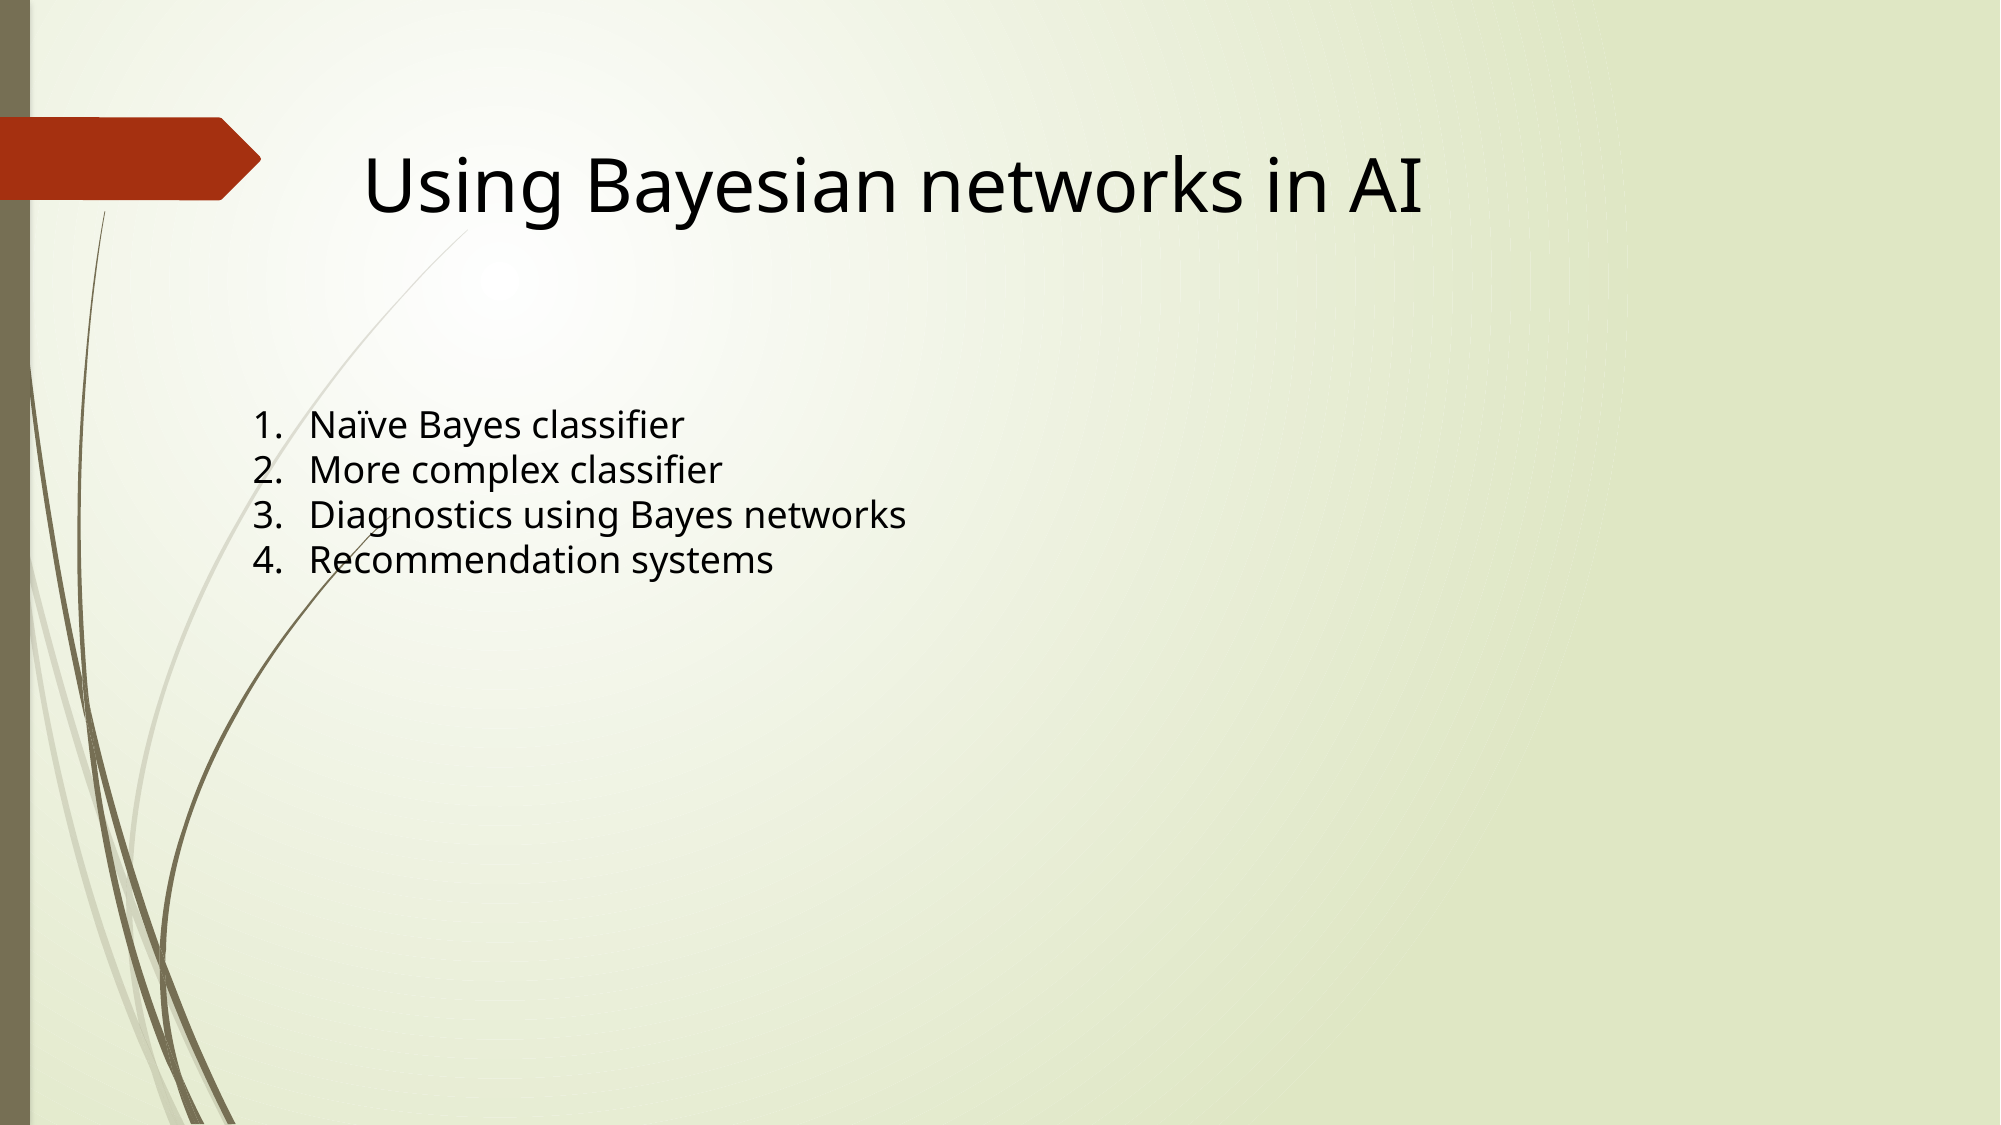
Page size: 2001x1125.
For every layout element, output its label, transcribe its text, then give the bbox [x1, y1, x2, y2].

text_box Using Bayesian networks in AI [348, 130, 1834, 235]
text_box Naïve Bayes classifier More complex classifier Diagnostics using Bayes networks Recommendation systems [237, 393, 1834, 589]
